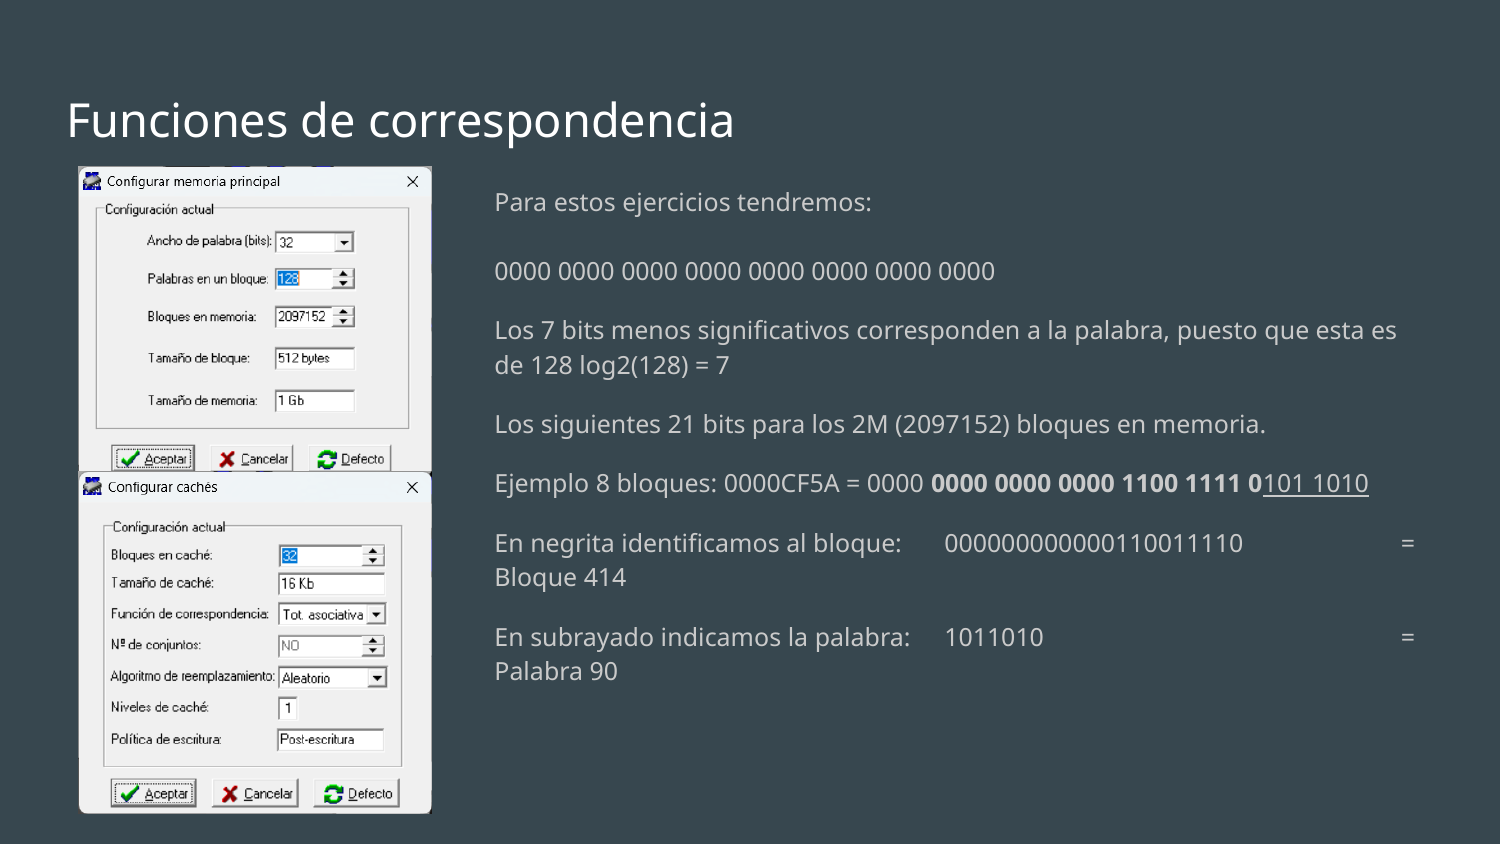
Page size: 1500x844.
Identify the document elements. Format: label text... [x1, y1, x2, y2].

title Funciones de correspondencia [51, 72, 1449, 167]
picture [78, 166, 433, 815]
list Para estos ejercicios tendremos: 0000 0000 0000 0000 0000 0000 0000 0000 Los 7 bits menos significativos corresponden a la palabra, puesto que esta es de 128 log2(128) = 7 Los siguientes 21 bits para los 2M (2097152) bloques en memoria. Ejemplo 8 bloques: 0000CF5A = 0000 0000 0000 0000 1100 1111 0101 1010 En negrita identificamos al bloque: 000000000000110011110 = Bloque 414 En subrayado indicamos la palabra: 1011010 = Palabra 90 [479, 166, 1449, 815]
